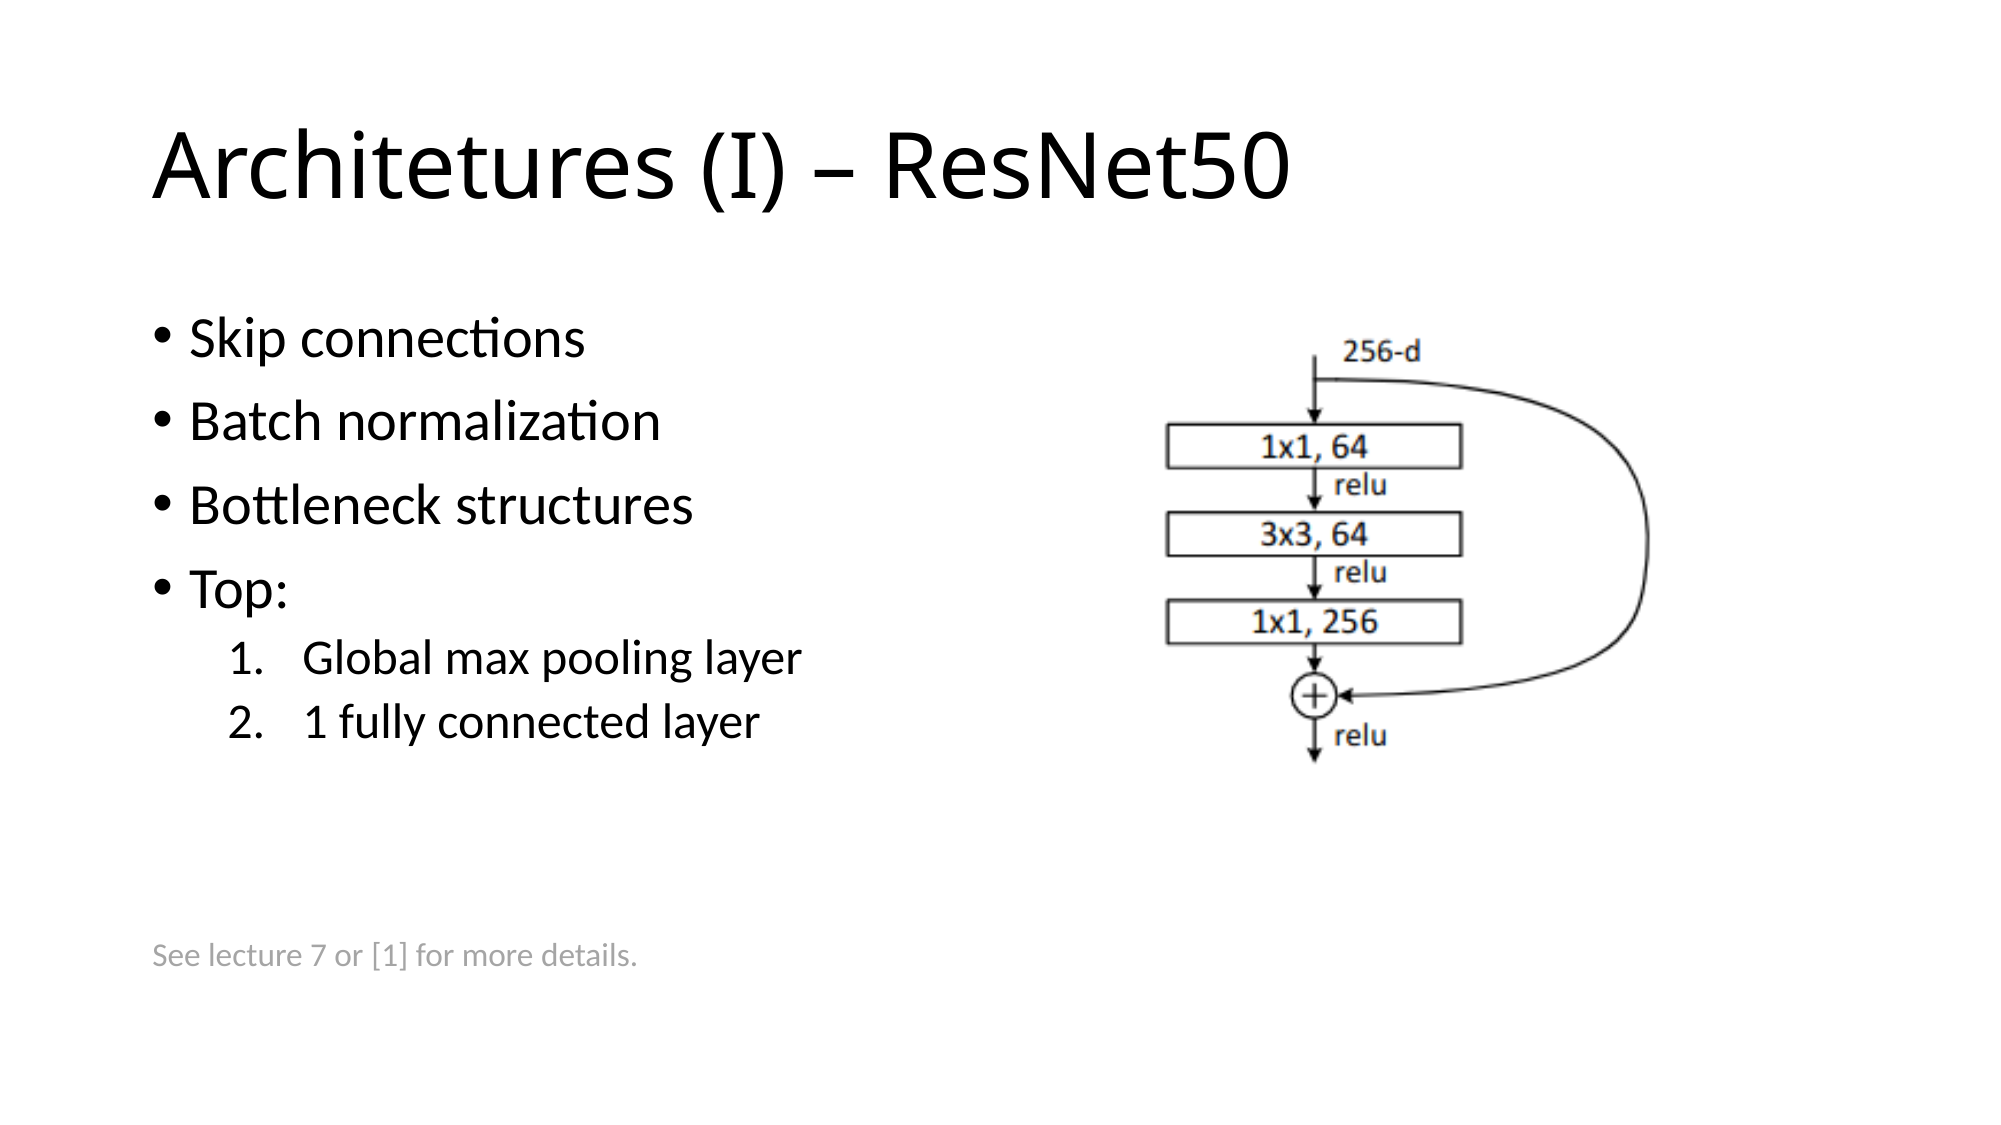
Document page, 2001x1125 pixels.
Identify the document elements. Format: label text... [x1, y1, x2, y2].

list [1090, 277, 1680, 806]
title Architetures (I) – ResNet50 [137, 59, 1863, 278]
list Skip connections Batch normalization Bottleneck structures Top: Global max pooling layer 1 fully connected layer See lecture 7 or [1] for more details. [137, 299, 988, 1014]
